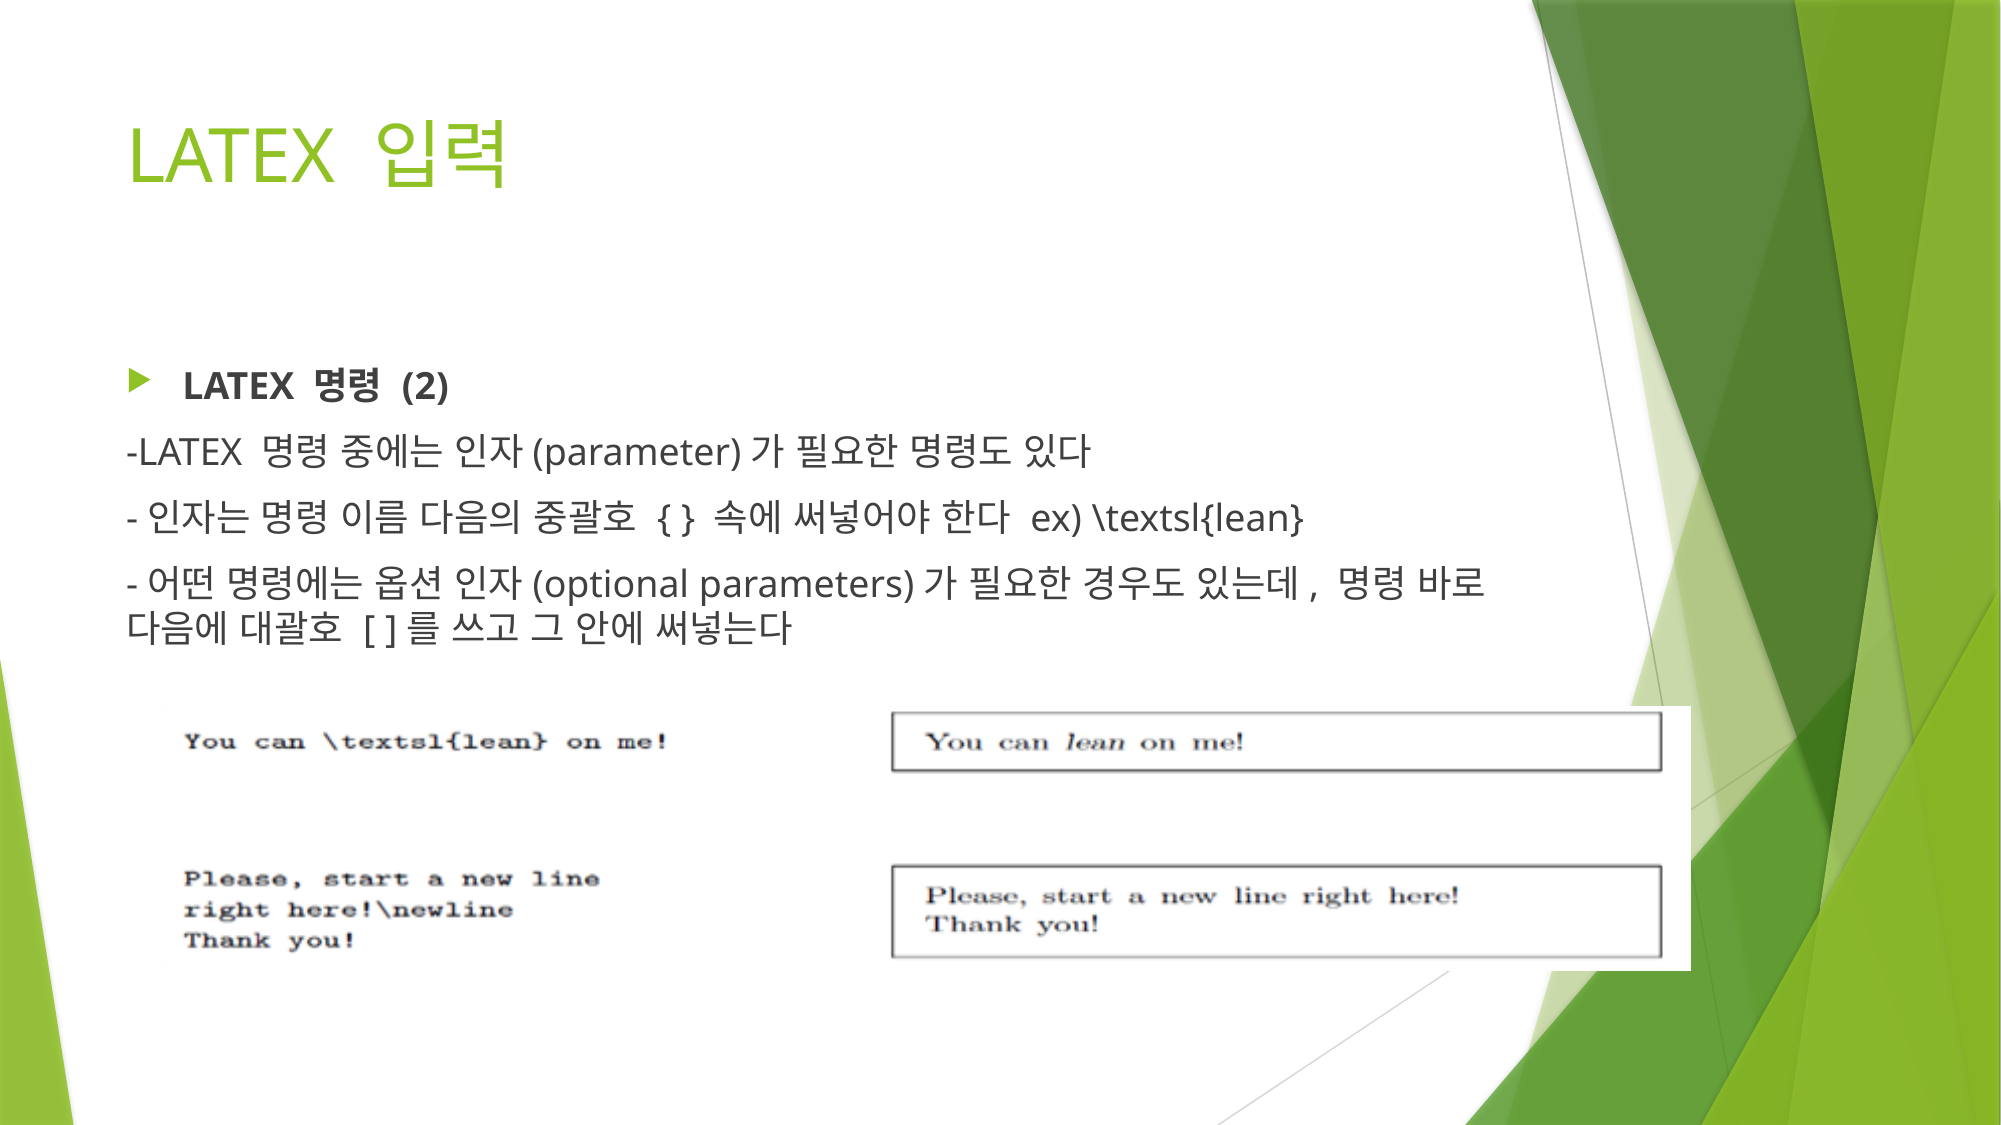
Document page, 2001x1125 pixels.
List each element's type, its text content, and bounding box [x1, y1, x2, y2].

picture [160, 705, 1691, 971]
list LATEX 명령 (2) -LATEX 명령 중에는 인자(parameter)가 필요한 명령도 있다 -인자는 명령 이름 다음의 중괄호 { } 속에 써넣어야 한다 ex) \textsl{lean} -어떤 명령에는 옵션 인자(optional parameters)가 필요한 경우도 있는데, 명령 바로 다음에 대괄호 [ ]를 쓰고 그 안에 써넣는다 [111, 354, 1522, 992]
title LATEX 입력 [111, 99, 1522, 317]
